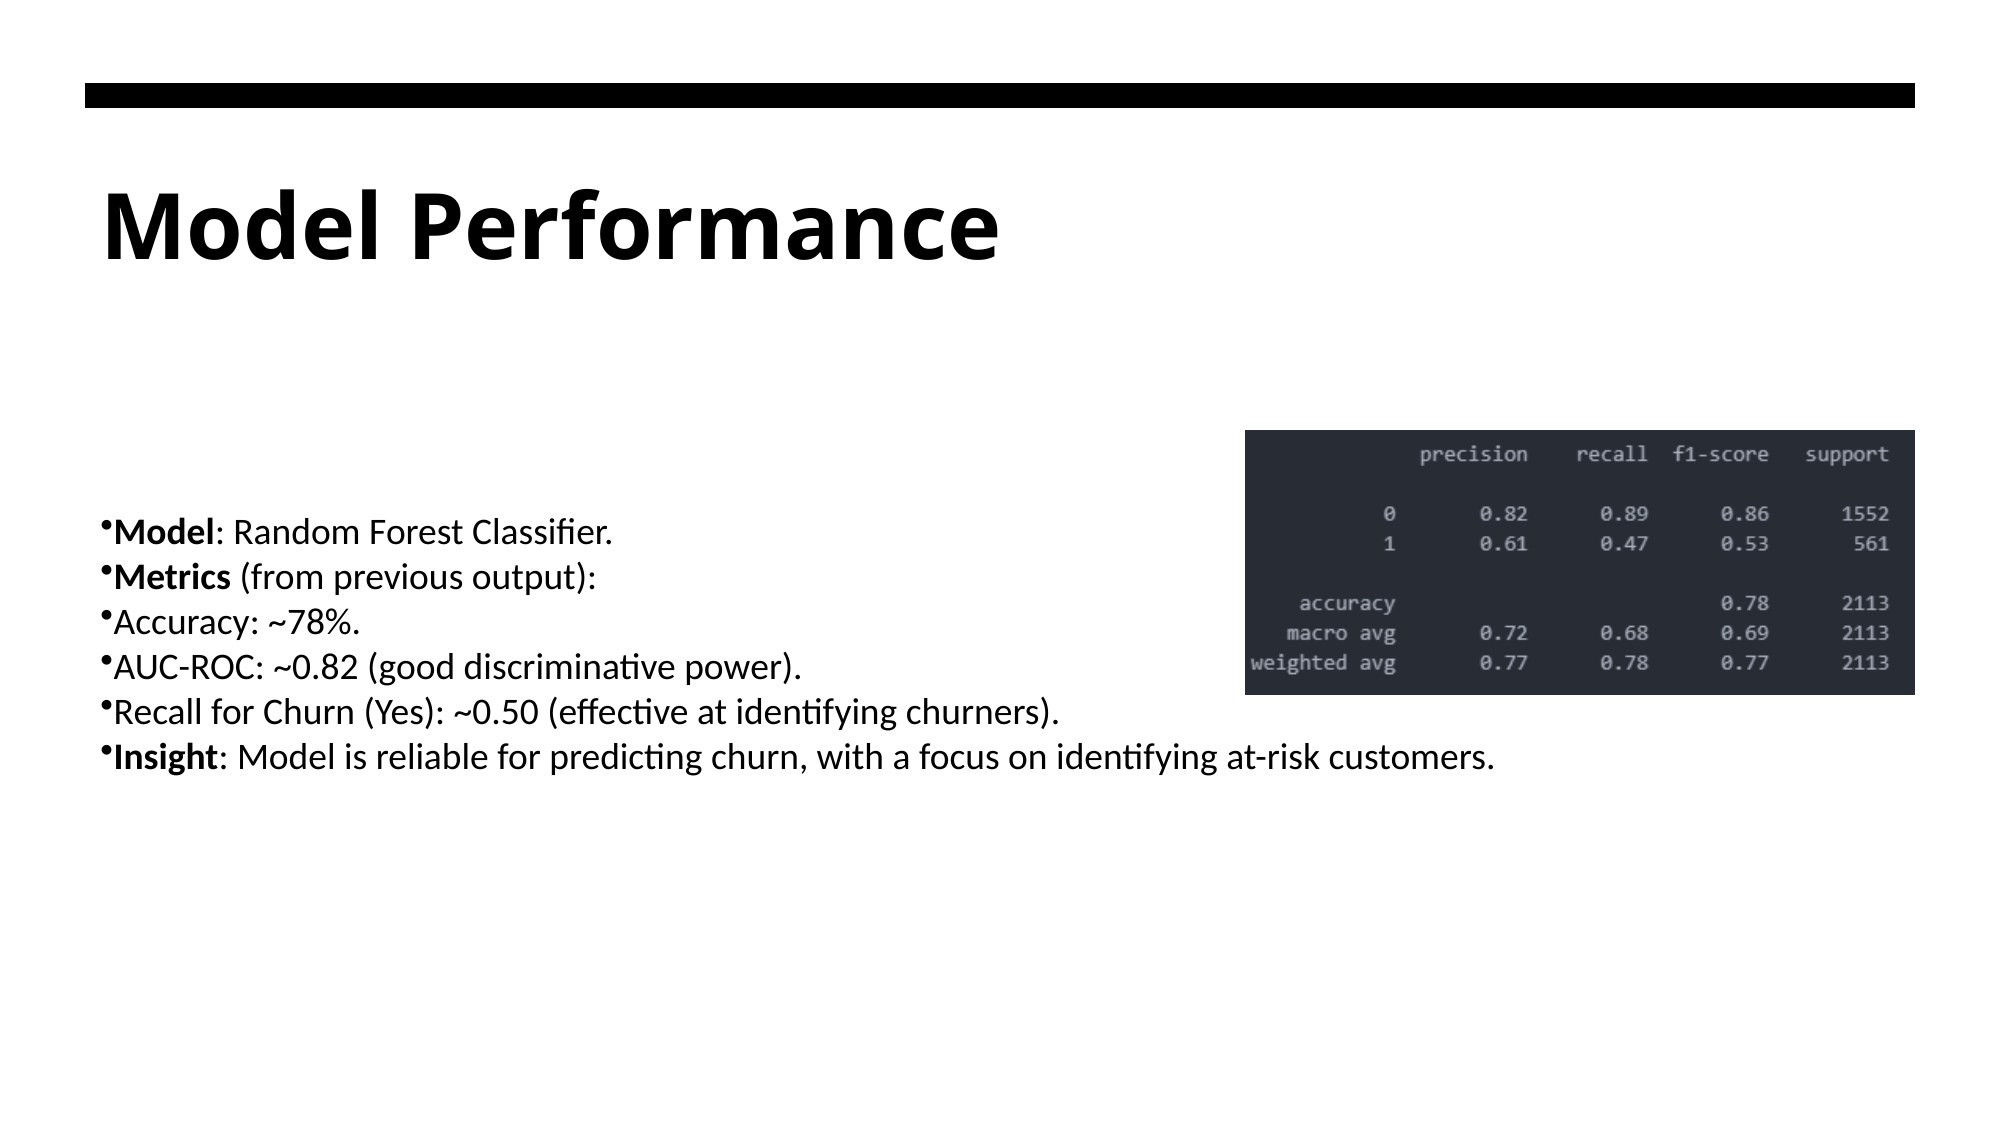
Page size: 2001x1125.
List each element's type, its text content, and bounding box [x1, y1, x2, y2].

picture [1245, 429, 1915, 695]
title Model Performance [85, 160, 1916, 401]
list Model: Random Forest Classifier. Metrics (from previous output): Accuracy: ~78%. AUC-ROC: ~0.82 (good discriminative power). Recall for Churn (Yes): ~0.50 (effective at identifying churners). Insight: Model is reliable for predicting churn, with a focus on identifying at-risk customers. [85, 315, 1536, 969]
